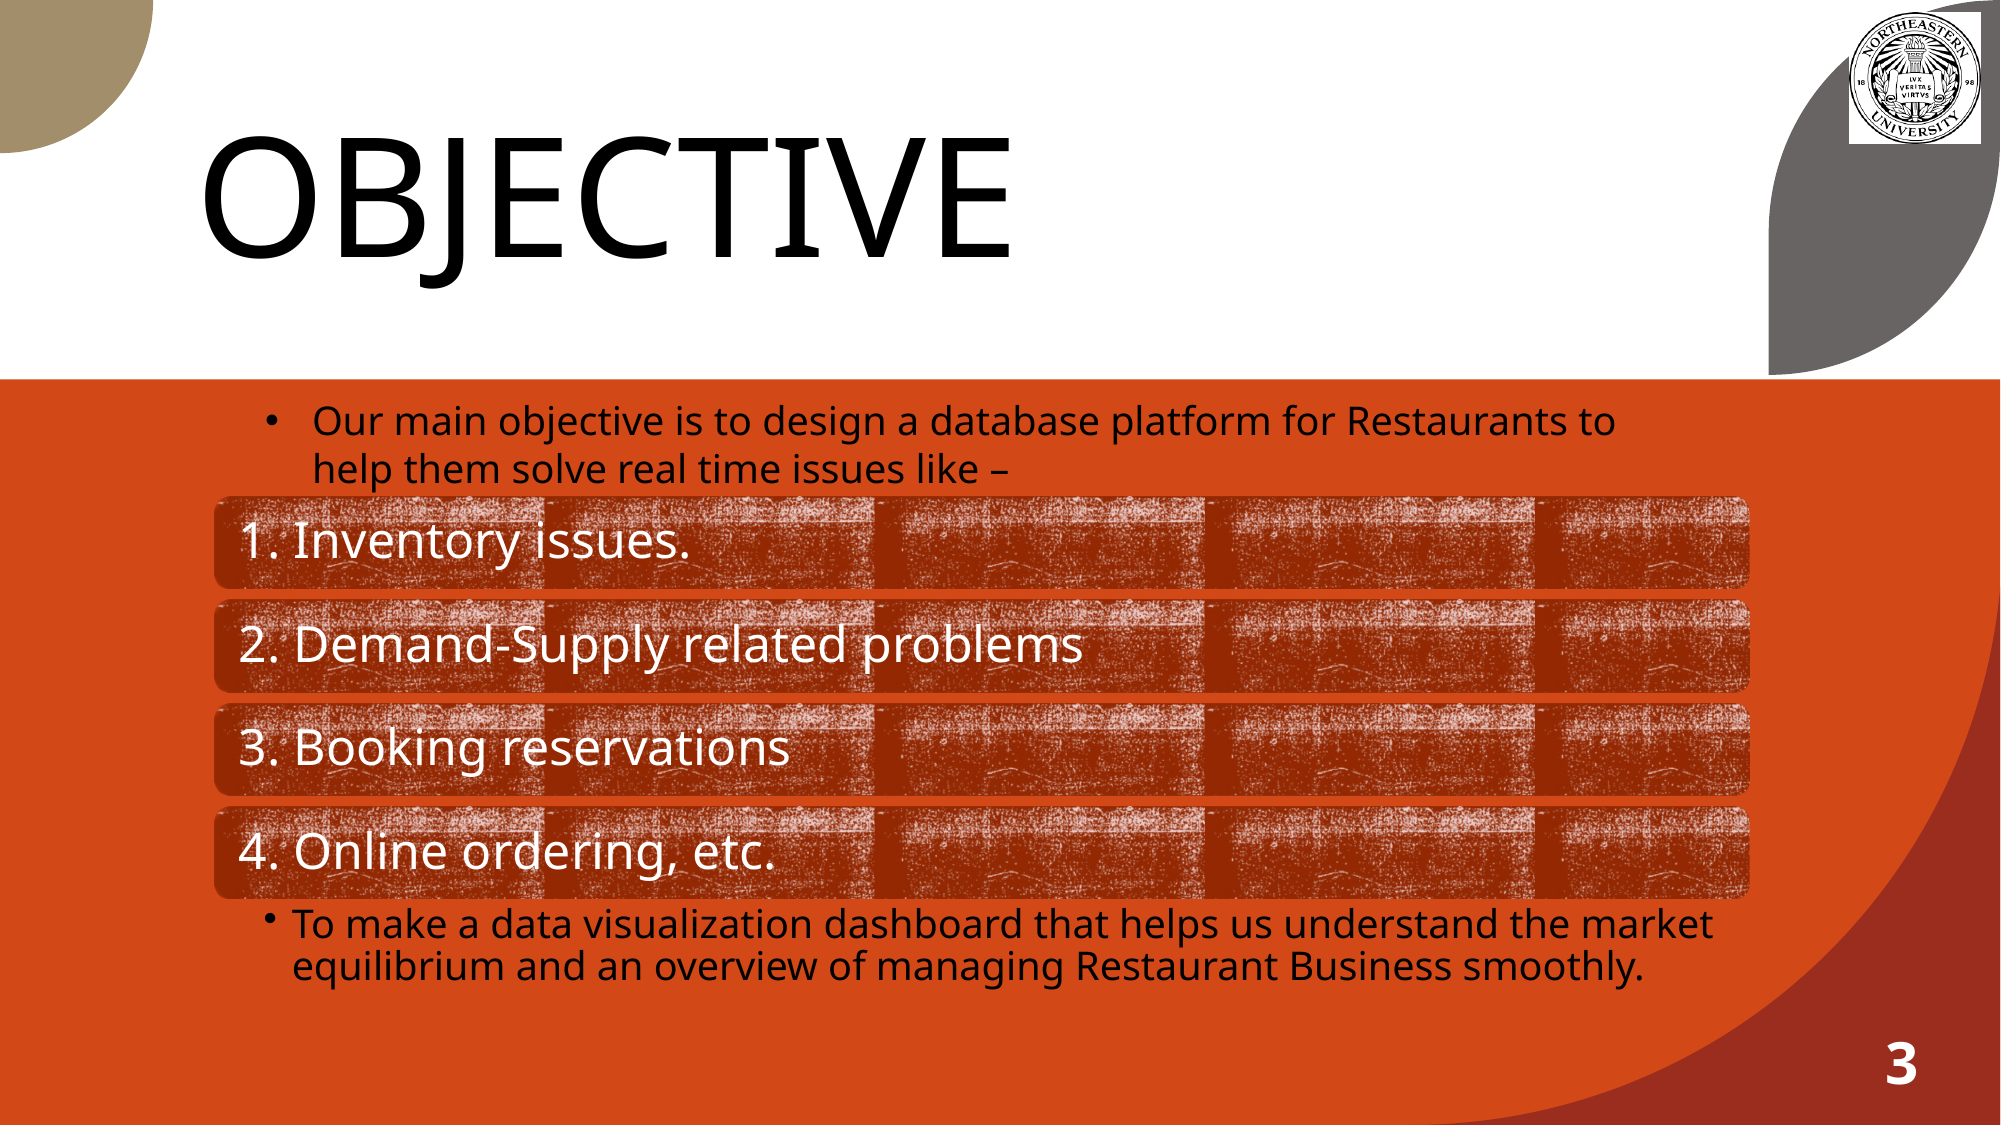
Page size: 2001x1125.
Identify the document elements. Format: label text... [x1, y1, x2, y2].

title Objective [180, 100, 1785, 319]
slide_number 3 [1805, 1006, 2000, 1125]
picture [1849, 12, 1981, 144]
text_box Our main objective is to design a database platform for Restaurants to help them solve real time issues like – [250, 388, 1697, 464]
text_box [216, 465, 1749, 1023]
